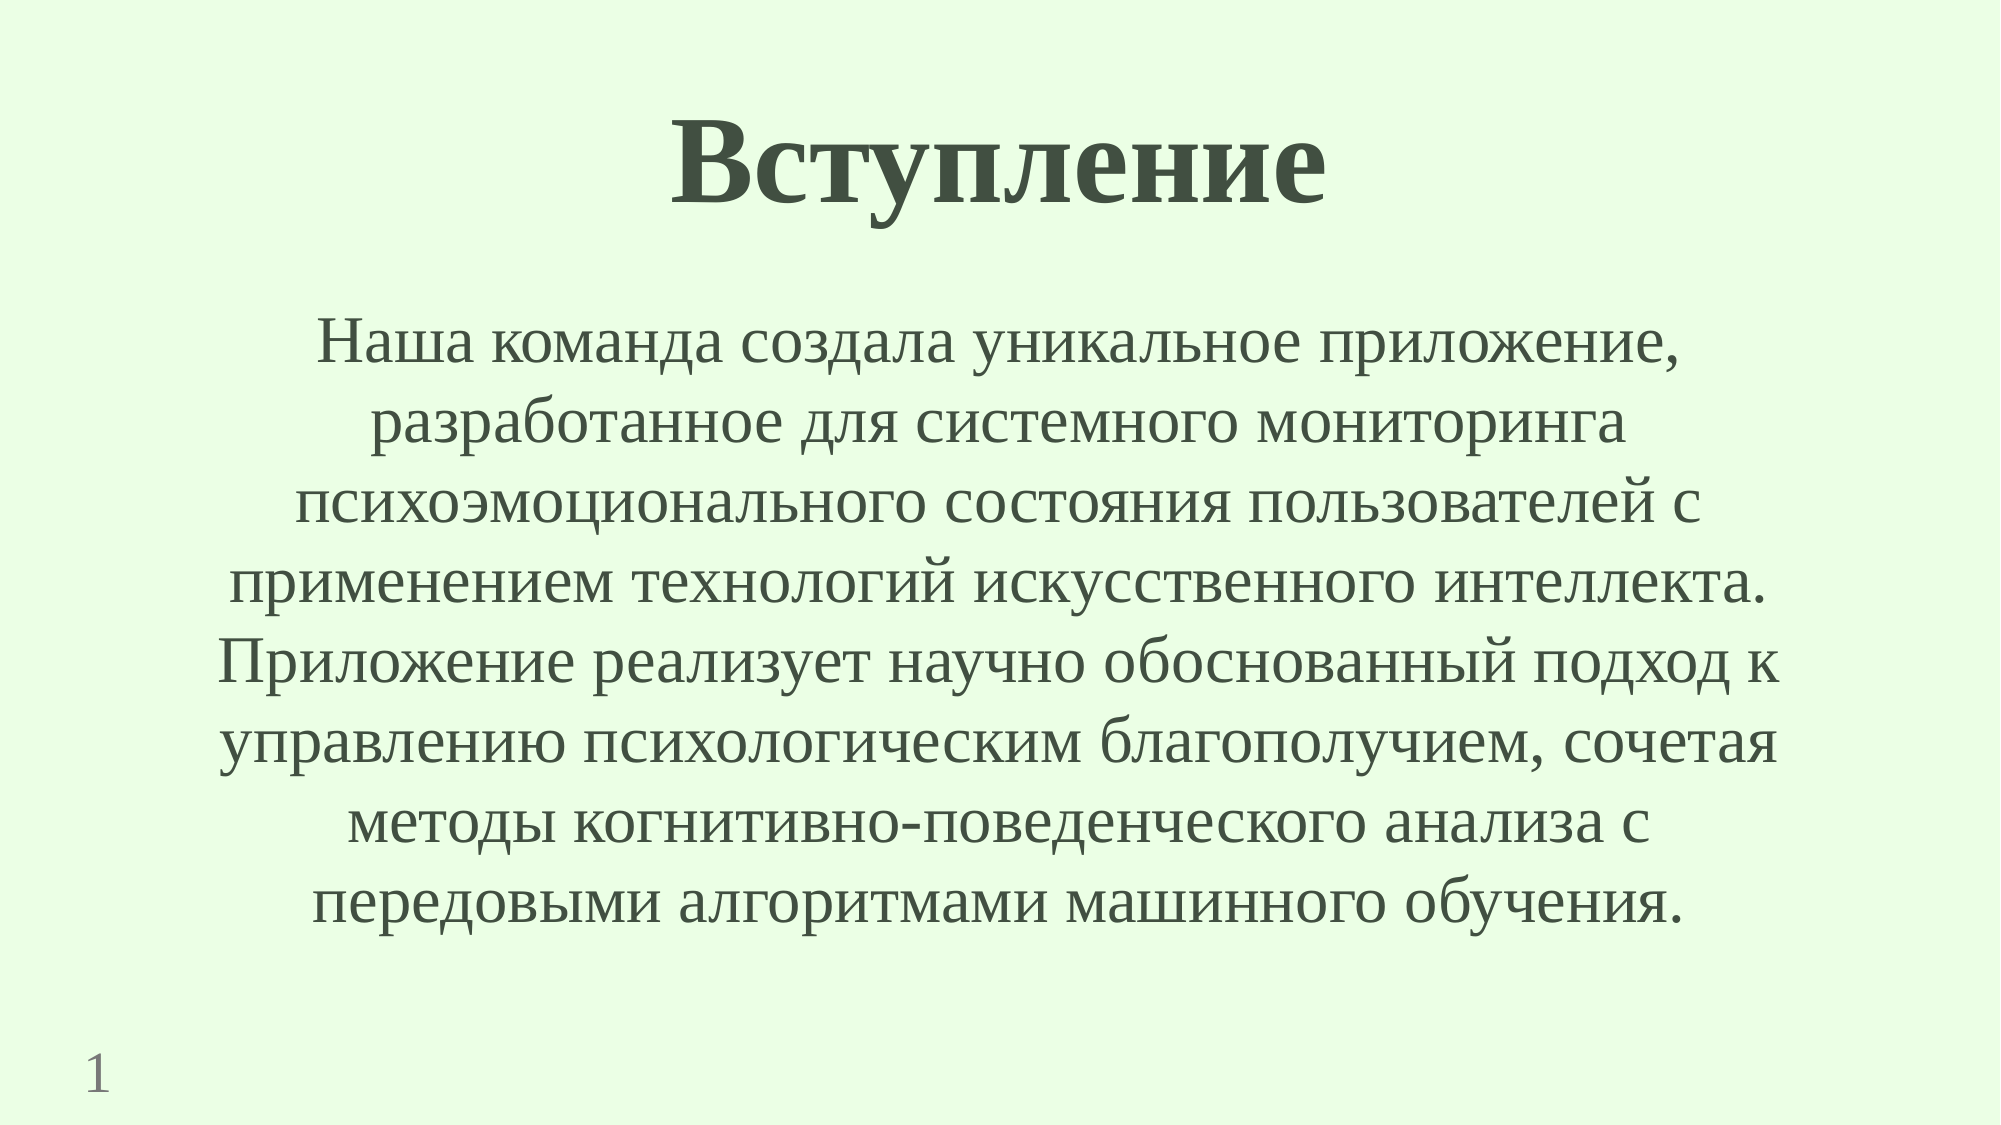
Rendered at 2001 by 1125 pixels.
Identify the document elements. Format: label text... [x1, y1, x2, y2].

slide_number 1 [68, 1038, 519, 1099]
text_box Вступление [655, 70, 1344, 235]
text_box Наша команда создала уникальное приложение, разработанное для системного мониторинга психоэмоционального состояния пользователей с применением технологий искусственного интеллекта. Приложение реализует научно обоснованный подход к управлению психологическим благополучием, сочетая методы когнитивно-поведенческого анализа с передовыми алгоритмами машинного обучения. [168, 288, 1832, 943]
